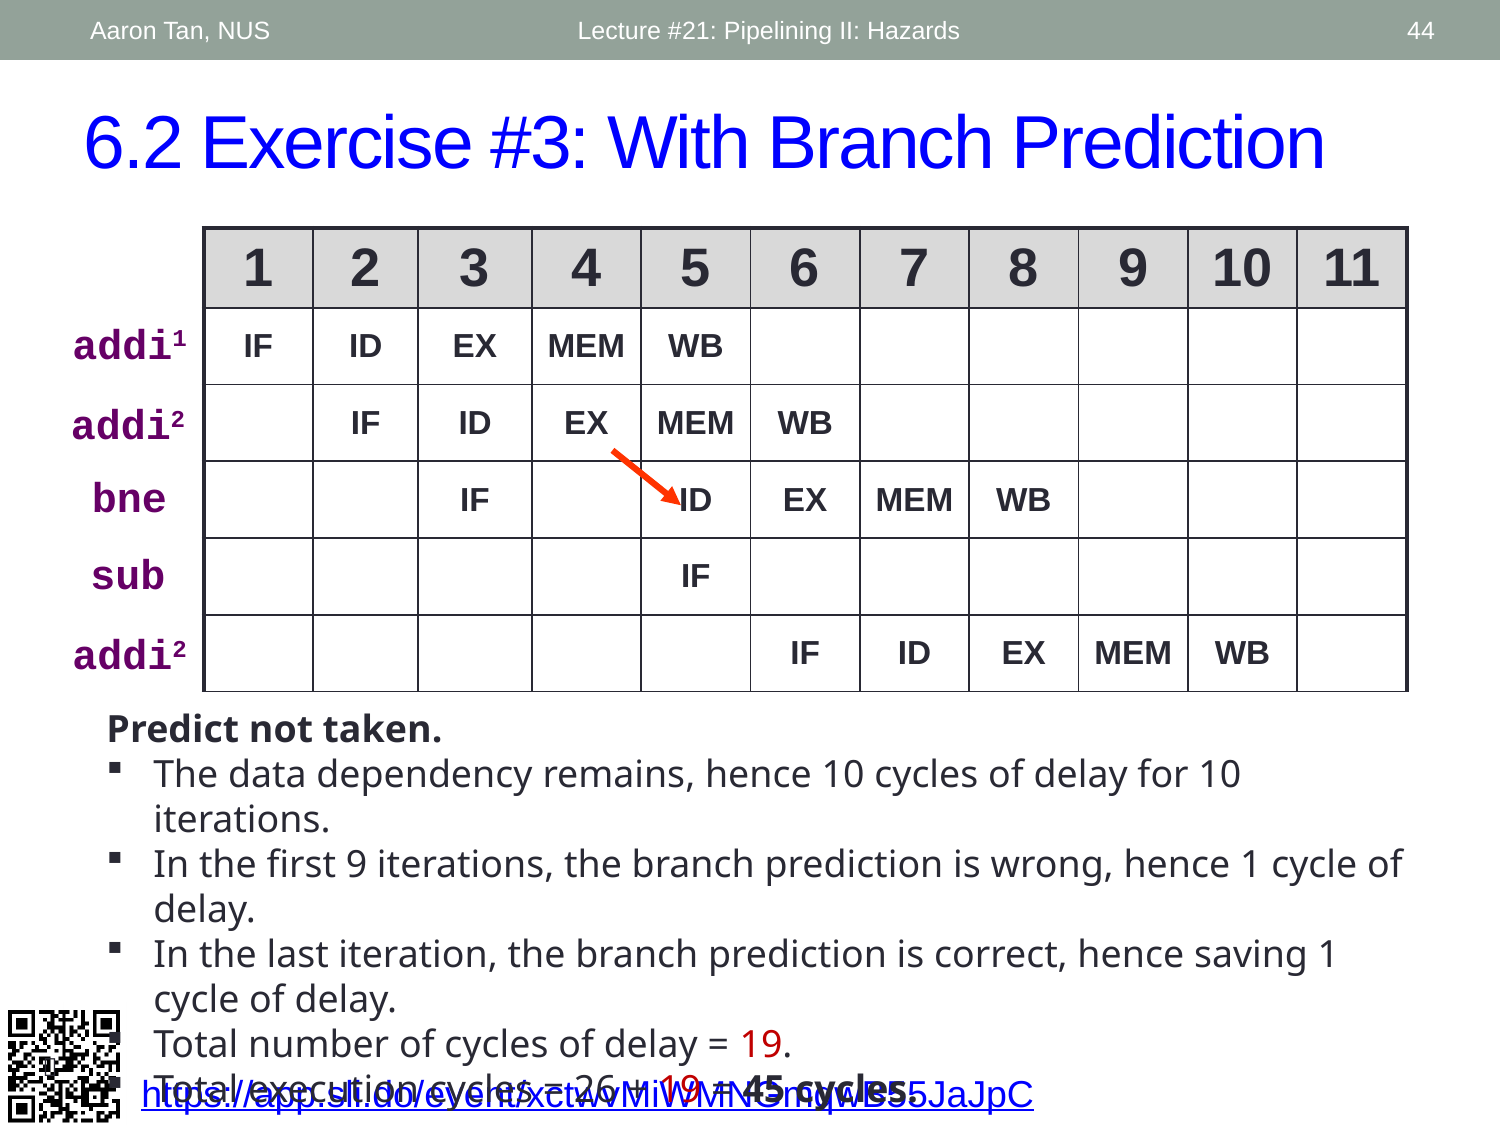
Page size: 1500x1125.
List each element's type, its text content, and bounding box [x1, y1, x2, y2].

table_header 7 [861, 230, 968, 307]
table_cell [1189, 385, 1296, 460]
table_cell EX [751, 462, 859, 537]
table_cell ID [642, 462, 750, 537]
table_cell [751, 309, 859, 384]
table_header 4 [533, 230, 640, 307]
table_cell WB [1189, 616, 1296, 691]
table_cell MEM [642, 385, 750, 460]
table_cell [212, 385, 312, 460]
slide_number Aaron Tan, NUS [75, 3, 550, 57]
table_cell [206, 616, 312, 691]
table_header 8 [970, 230, 1078, 307]
table_cell [1189, 462, 1296, 537]
table_cell ID [314, 309, 417, 384]
table_cell IF [751, 616, 859, 691]
table_cell MEM [861, 462, 968, 537]
table_cell [212, 539, 312, 614]
table_cell [1298, 616, 1405, 691]
table_cell [861, 385, 968, 460]
table_cell [212, 462, 312, 537]
table_header 1 [206, 230, 312, 307]
table_cell WB [970, 462, 1078, 537]
table_cell EX [419, 309, 531, 384]
table_header 9 [1079, 230, 1187, 307]
slide_number 44 [1308, 3, 1450, 57]
table_cell EX [533, 385, 640, 460]
table_cell MEM [1079, 616, 1187, 691]
table_cell [1079, 385, 1187, 460]
table_cell [1298, 462, 1405, 537]
table_cell [861, 539, 968, 614]
table_cell [314, 616, 417, 691]
table_header 6 [751, 230, 859, 307]
table_cell [419, 616, 531, 691]
table_header 3 [419, 230, 531, 307]
table_cell [1079, 462, 1187, 537]
table_cell [314, 539, 417, 614]
table_cell [1079, 309, 1187, 384]
table_cell IF [314, 385, 417, 460]
text_box Predict not taken. The data dependency remains, hence 10 cycles of delay for 10 iterations. In the first 9 iterations, the branch prediction is wrong, hence 1 cycle of delay. In the last iteration, the branch prediction is correct, hence saving 1 cycle of delay. Total number of cycles of delay = 19. Total execution cycles = 26 + 19 = 45 cycles. [91, 697, 1428, 1118]
table_cell [751, 539, 859, 614]
table_cell MEM [533, 309, 640, 384]
table_cell [1079, 539, 1187, 614]
table_cell [533, 616, 640, 691]
footer Lecture #21: Pipelining II: Hazards [562, 3, 1238, 57]
table_cell [533, 539, 640, 614]
table_cell [1298, 385, 1405, 460]
table_header 10 [1189, 230, 1296, 307]
table_cell WB [751, 385, 859, 460]
table_header 5 [642, 230, 750, 307]
table_cell [642, 616, 750, 691]
table_header 11 [1298, 230, 1405, 307]
table_cell [861, 309, 968, 384]
table_cell IF [642, 539, 750, 614]
table_cell [970, 385, 1078, 460]
table_cell WB [642, 309, 750, 384]
picture [0, 1002, 127, 1125]
table_cell EX [970, 616, 1078, 691]
table_cell [314, 462, 417, 537]
table_cell [419, 539, 531, 614]
table_cell [1298, 309, 1405, 384]
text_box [53, 309, 204, 678]
table_cell ID [861, 616, 968, 691]
table_cell [1189, 309, 1296, 384]
table_cell [1298, 539, 1405, 614]
table_header 2 [314, 230, 417, 307]
table_cell [970, 309, 1078, 384]
table_cell [1189, 539, 1296, 614]
text_box  [24, 1050, 75, 1083]
title 6.2 Exercise #3: With Branch Prediction [68, 86, 1450, 192]
table_cell IF [419, 462, 531, 537]
table_cell IF [209, 309, 312, 384]
text_box [612, 450, 681, 506]
table_cell [533, 462, 640, 537]
table_cell ID [419, 385, 531, 460]
table_cell [970, 539, 1078, 614]
